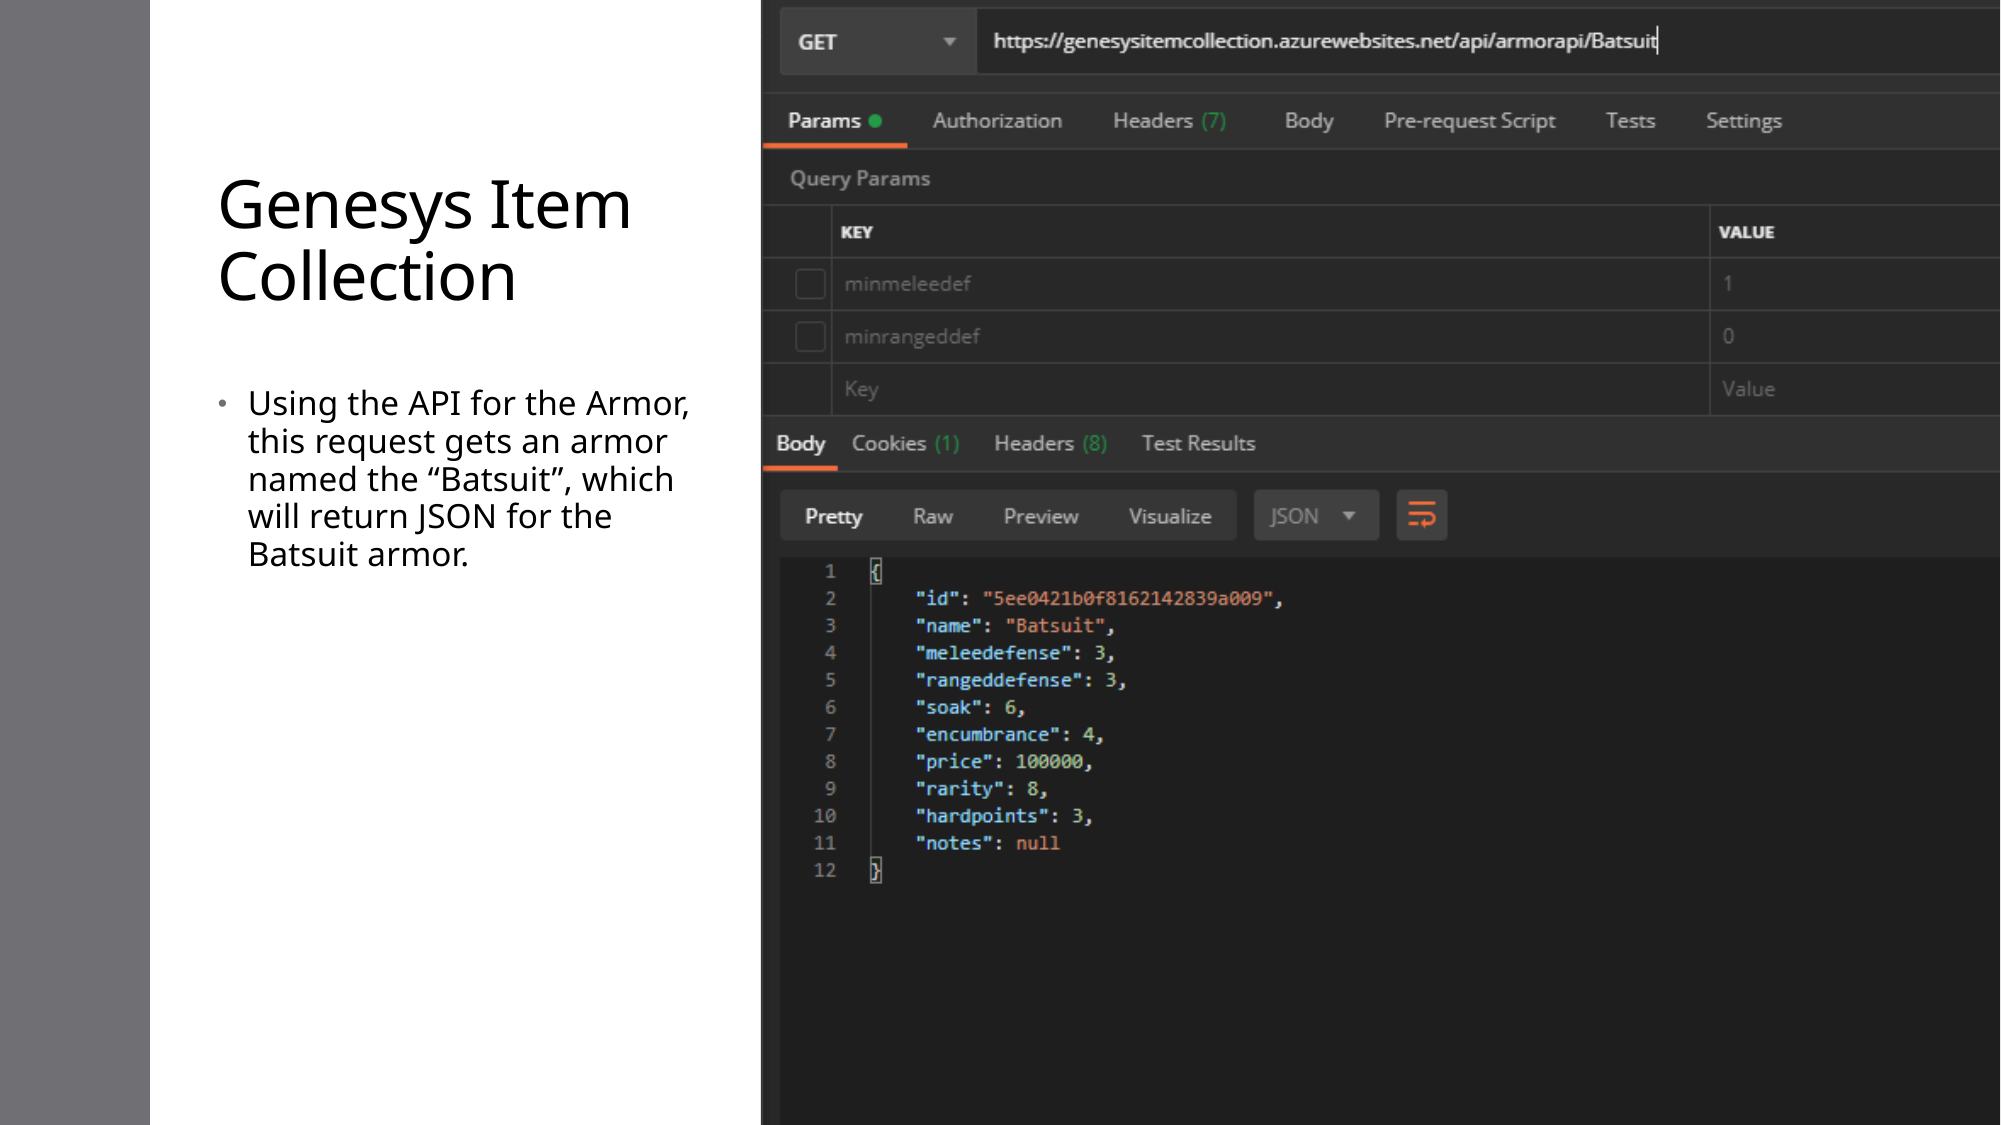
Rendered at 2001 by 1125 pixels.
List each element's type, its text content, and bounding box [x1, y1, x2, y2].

title Genesys Item Collection [202, 104, 708, 323]
list Using the API for the Armor, this request gets an armor named the “Batsuit”, which will return JSON for the Batsuit armor. [202, 377, 708, 1014]
picture [760, 0, 2000, 1125]
text_box [0, 0, 151, 1125]
